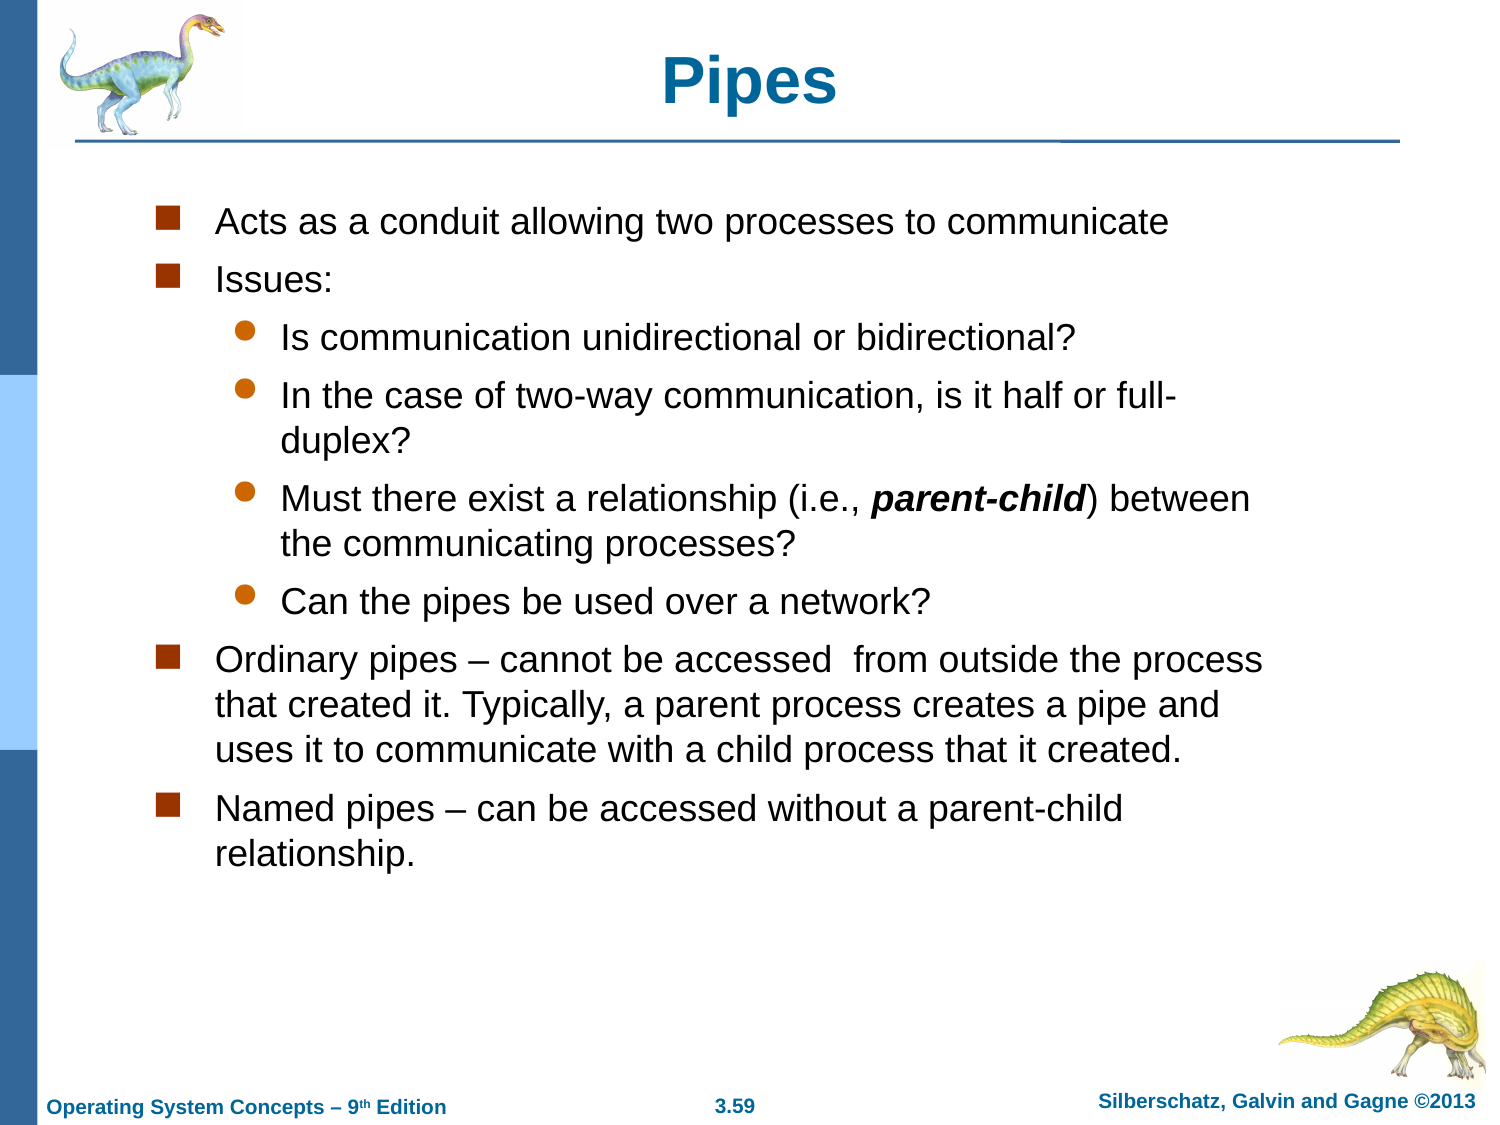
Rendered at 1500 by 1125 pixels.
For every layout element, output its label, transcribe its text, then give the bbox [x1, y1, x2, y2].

list Acts as a conduit allowing two processes to communicate Issues: Is communication unidirectional or bidirectional? In the case of two-way communication, is it half or full-duplex? Must there exist a relationship (i.e., parent-child) between the communicating processes? Can the pipes be used over a network? Ordinary pipes – cannot be accessed from outside the process that created it. Typically, a parent process creates a pipe and uses it to communicate with a child process that it created. Named pipes – can be accessed without a parent-child relationship. [143, 189, 1284, 933]
picture [46, 0, 243, 149]
picture [1275, 959, 1486, 1090]
title Pipes [74, 29, 1426, 125]
